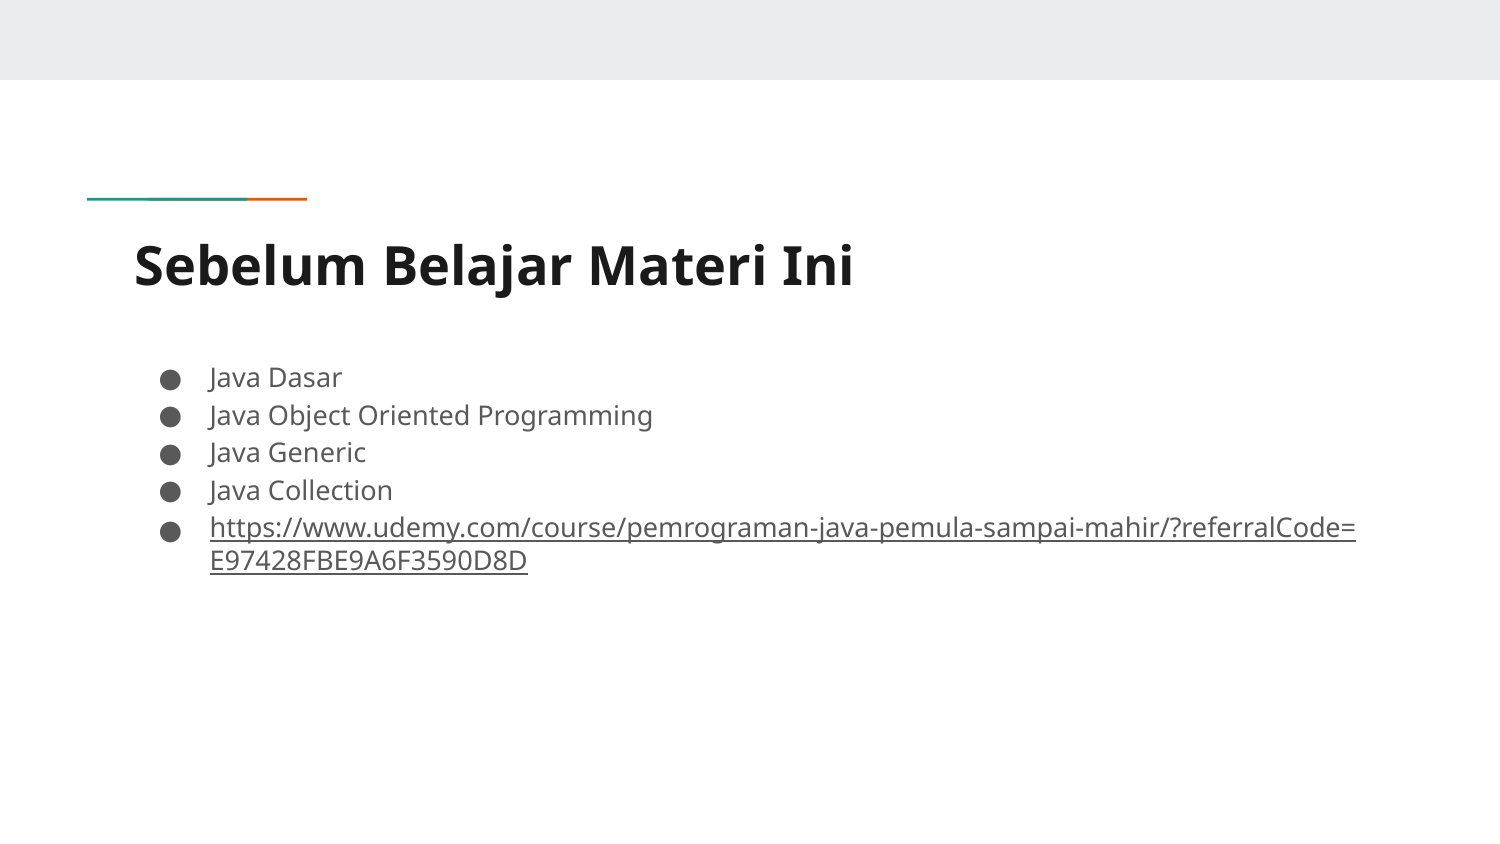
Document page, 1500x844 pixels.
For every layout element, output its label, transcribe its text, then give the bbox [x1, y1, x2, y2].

list Java Dasar Java Object Oriented Programming Java Generic Java Collection https://www.udemy.com/course/pemrograman-java-pemula-sampai-mahir/?referralCode=E97428FBE9A6F3590D8D [119, 341, 1381, 712]
title Sebelum Belajar Materi Ini [119, 216, 1381, 305]
